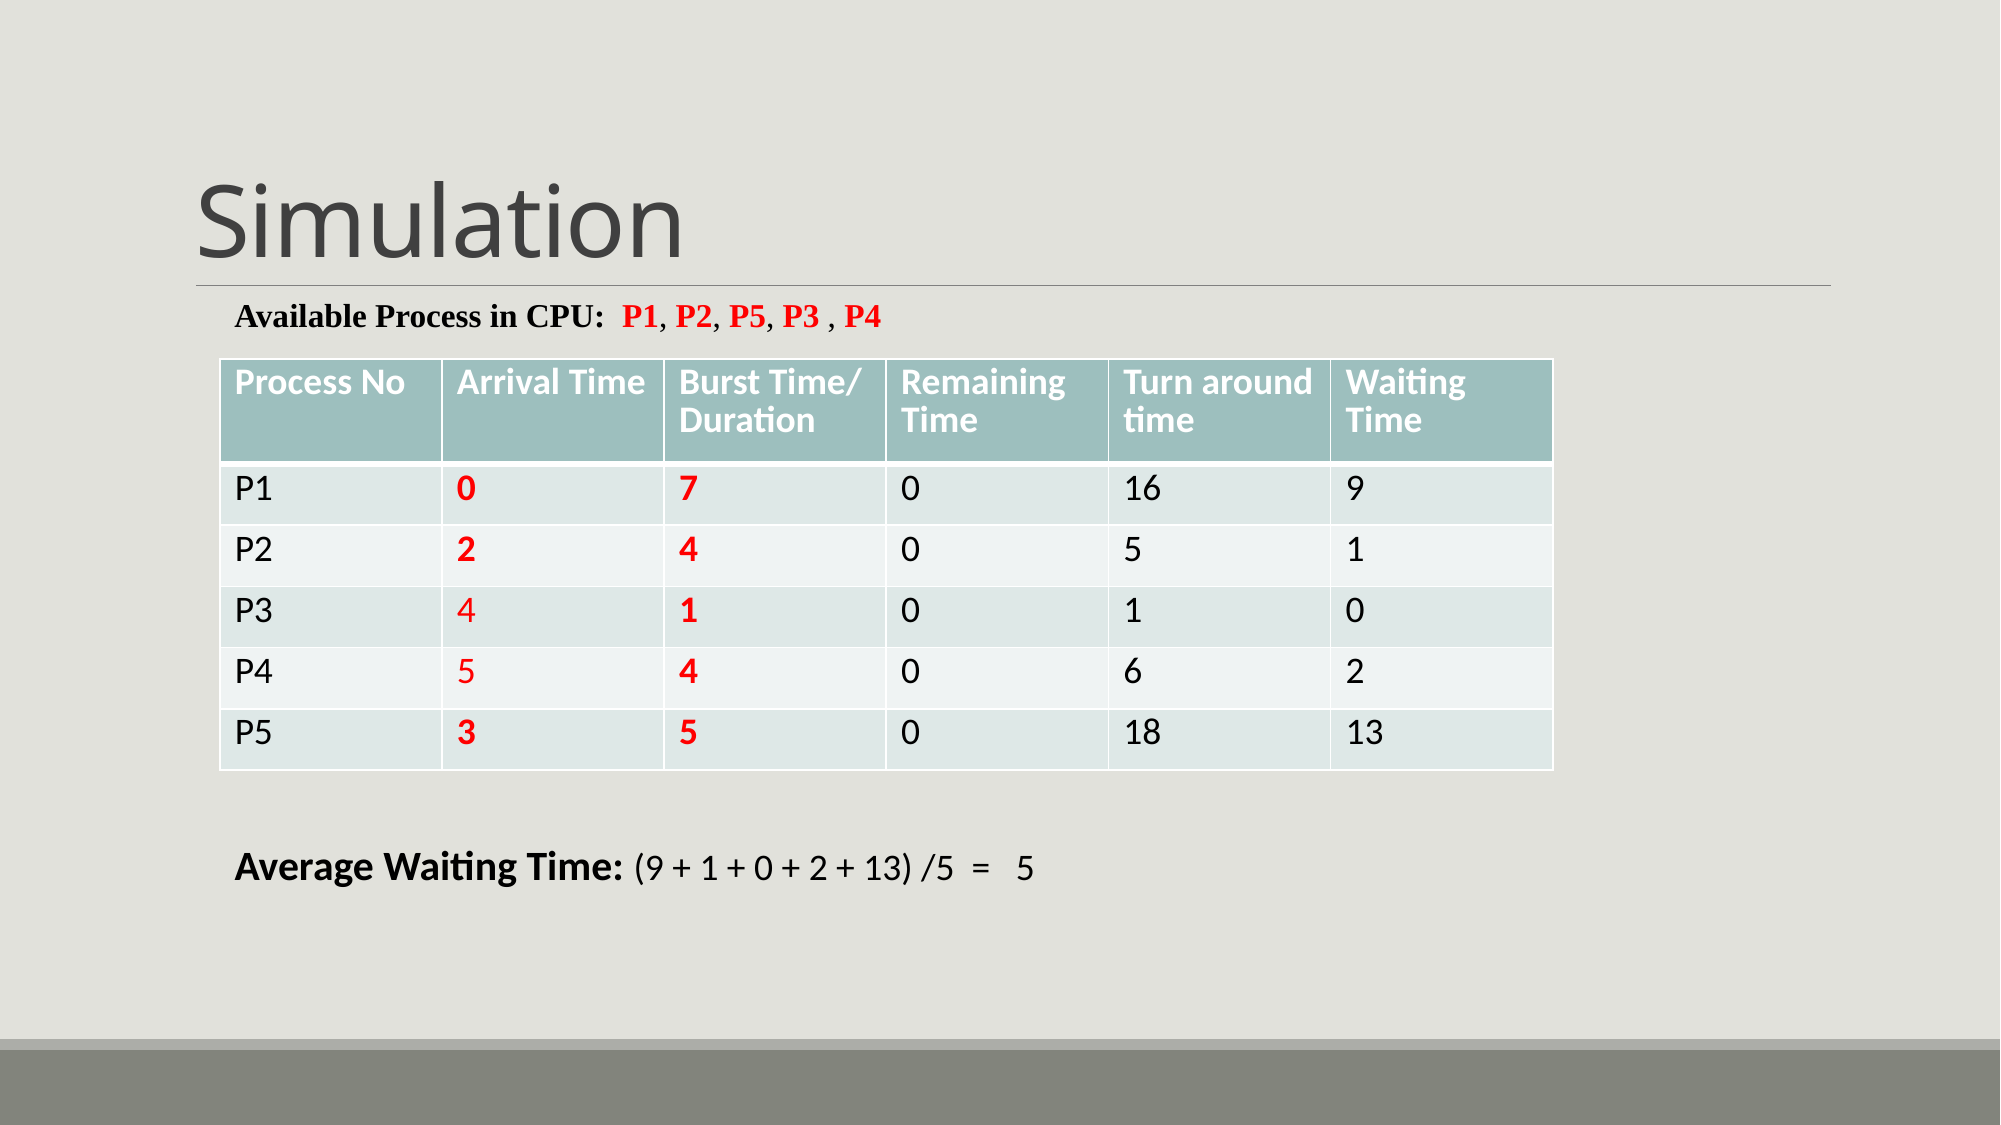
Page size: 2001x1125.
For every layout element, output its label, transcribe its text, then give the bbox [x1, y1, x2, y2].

table_cell 1 [1109, 587, 1330, 647]
table_cell P1 [221, 467, 441, 524]
table_cell 2 [443, 526, 663, 586]
table_cell 4 [443, 587, 663, 647]
table_cell 3 [443, 710, 663, 769]
title Simulation [180, 47, 1830, 285]
table_cell 0 [887, 467, 1108, 524]
table_cell 13 [1331, 710, 1552, 769]
table_header Process No [221, 382, 441, 461]
table_cell 18 [1109, 710, 1330, 769]
table_header Waiting Time [1331, 382, 1552, 461]
table_cell 16 [1109, 467, 1330, 524]
table_cell 6 [1109, 648, 1330, 708]
table_cell P2 [221, 526, 441, 586]
table_header Remaining Time [887, 382, 1108, 461]
table_cell 5 [443, 648, 663, 708]
table_cell 7 [665, 467, 885, 524]
table_cell 9 [1331, 467, 1552, 524]
table_cell P5 [221, 710, 441, 769]
table_cell 0 [887, 710, 1108, 769]
table_cell 1 [1331, 526, 1552, 586]
table_header Arrival Time [443, 382, 663, 461]
table_cell 0 [887, 587, 1108, 647]
table_cell 4 [665, 526, 885, 586]
table_cell P4 [221, 648, 441, 708]
table_cell 4 [665, 648, 885, 708]
table_header Burst Time/ Duration [665, 382, 885, 461]
table_cell 5 [665, 710, 885, 769]
table_cell 2 [1331, 648, 1552, 708]
table_cell 0 [1331, 587, 1552, 647]
table_cell 1 [665, 587, 885, 647]
text_box Average Waiting Time: (9 + 1 + 0 + 2 + 13) /5 = 5 [219, 831, 1405, 896]
table_header Turn around time [1109, 382, 1330, 461]
table_cell 0 [443, 467, 663, 524]
text_box Available Process in CPU: P1, P2, P5, P3 , P4 [219, 287, 1754, 382]
table_cell 5 [1109, 526, 1330, 586]
table_cell P3 [221, 587, 441, 647]
table_cell 0 [887, 648, 1108, 708]
table_cell 0 [887, 526, 1108, 586]
